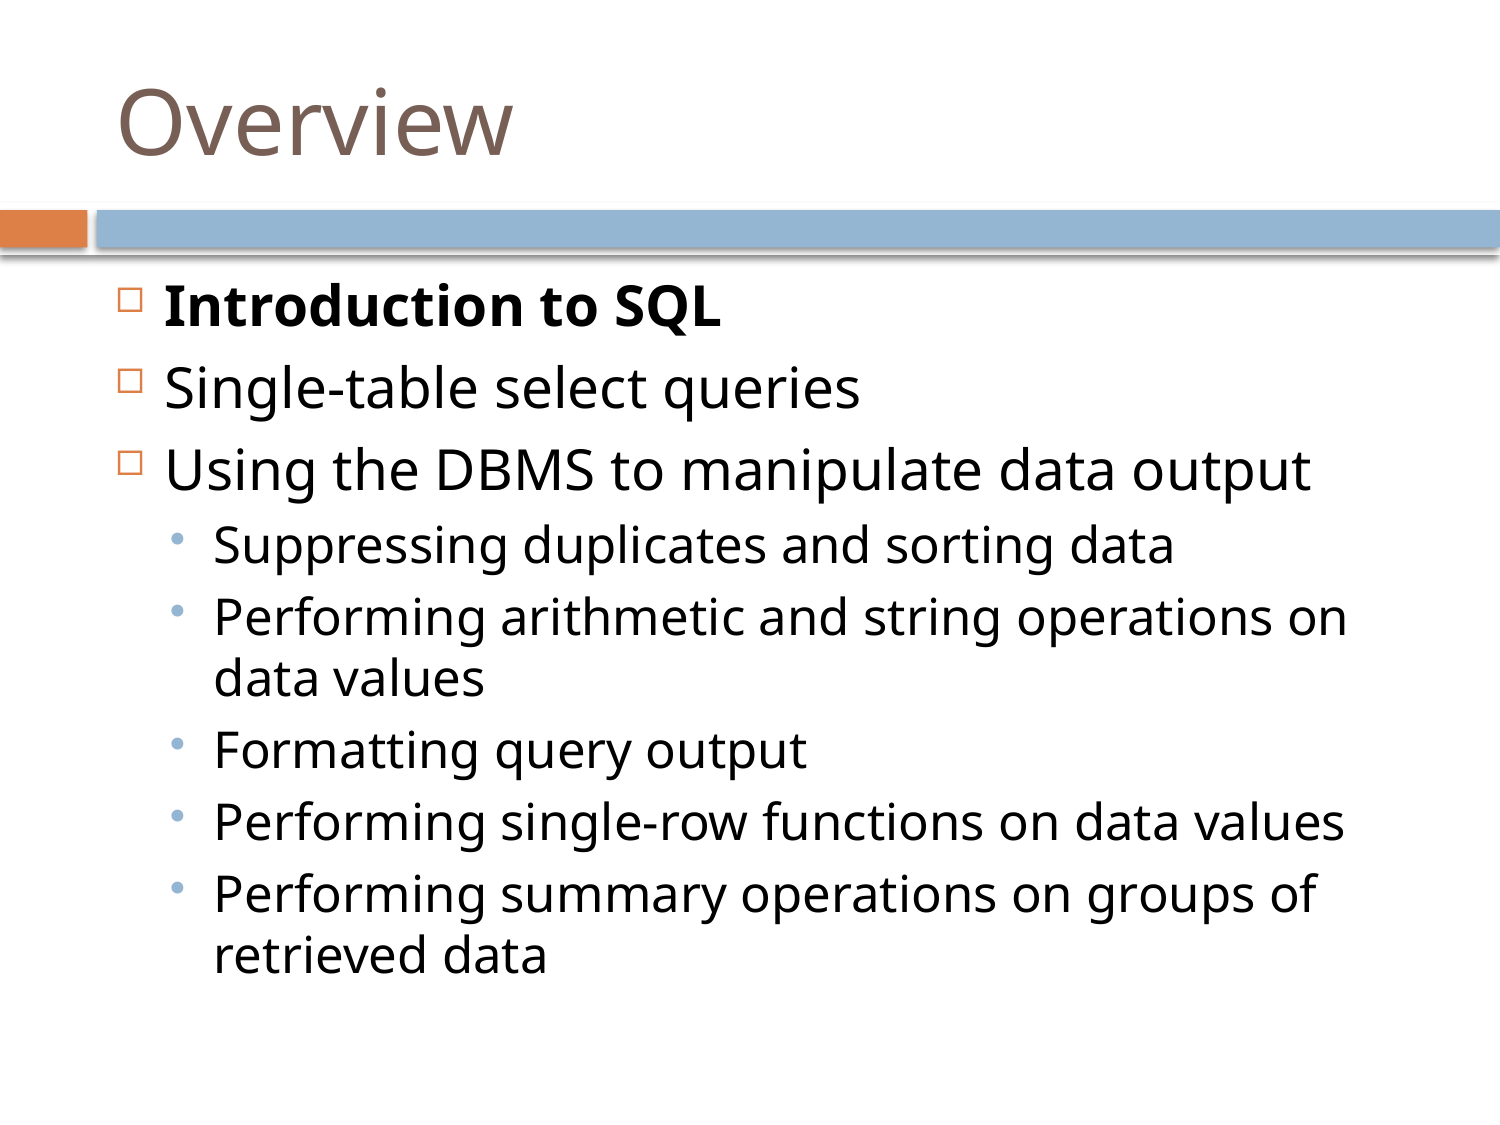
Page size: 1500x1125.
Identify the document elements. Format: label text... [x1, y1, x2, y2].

list Introduction to SQL Single-table select queries Using the DBMS to manipulate data output Suppressing duplicates and sorting data Performing arithmetic and string operations on data values Formatting query output Performing single-row functions on data values Performing summary operations on groups of retrieved data [100, 262, 1438, 1000]
title Overview [100, 37, 1438, 200]
